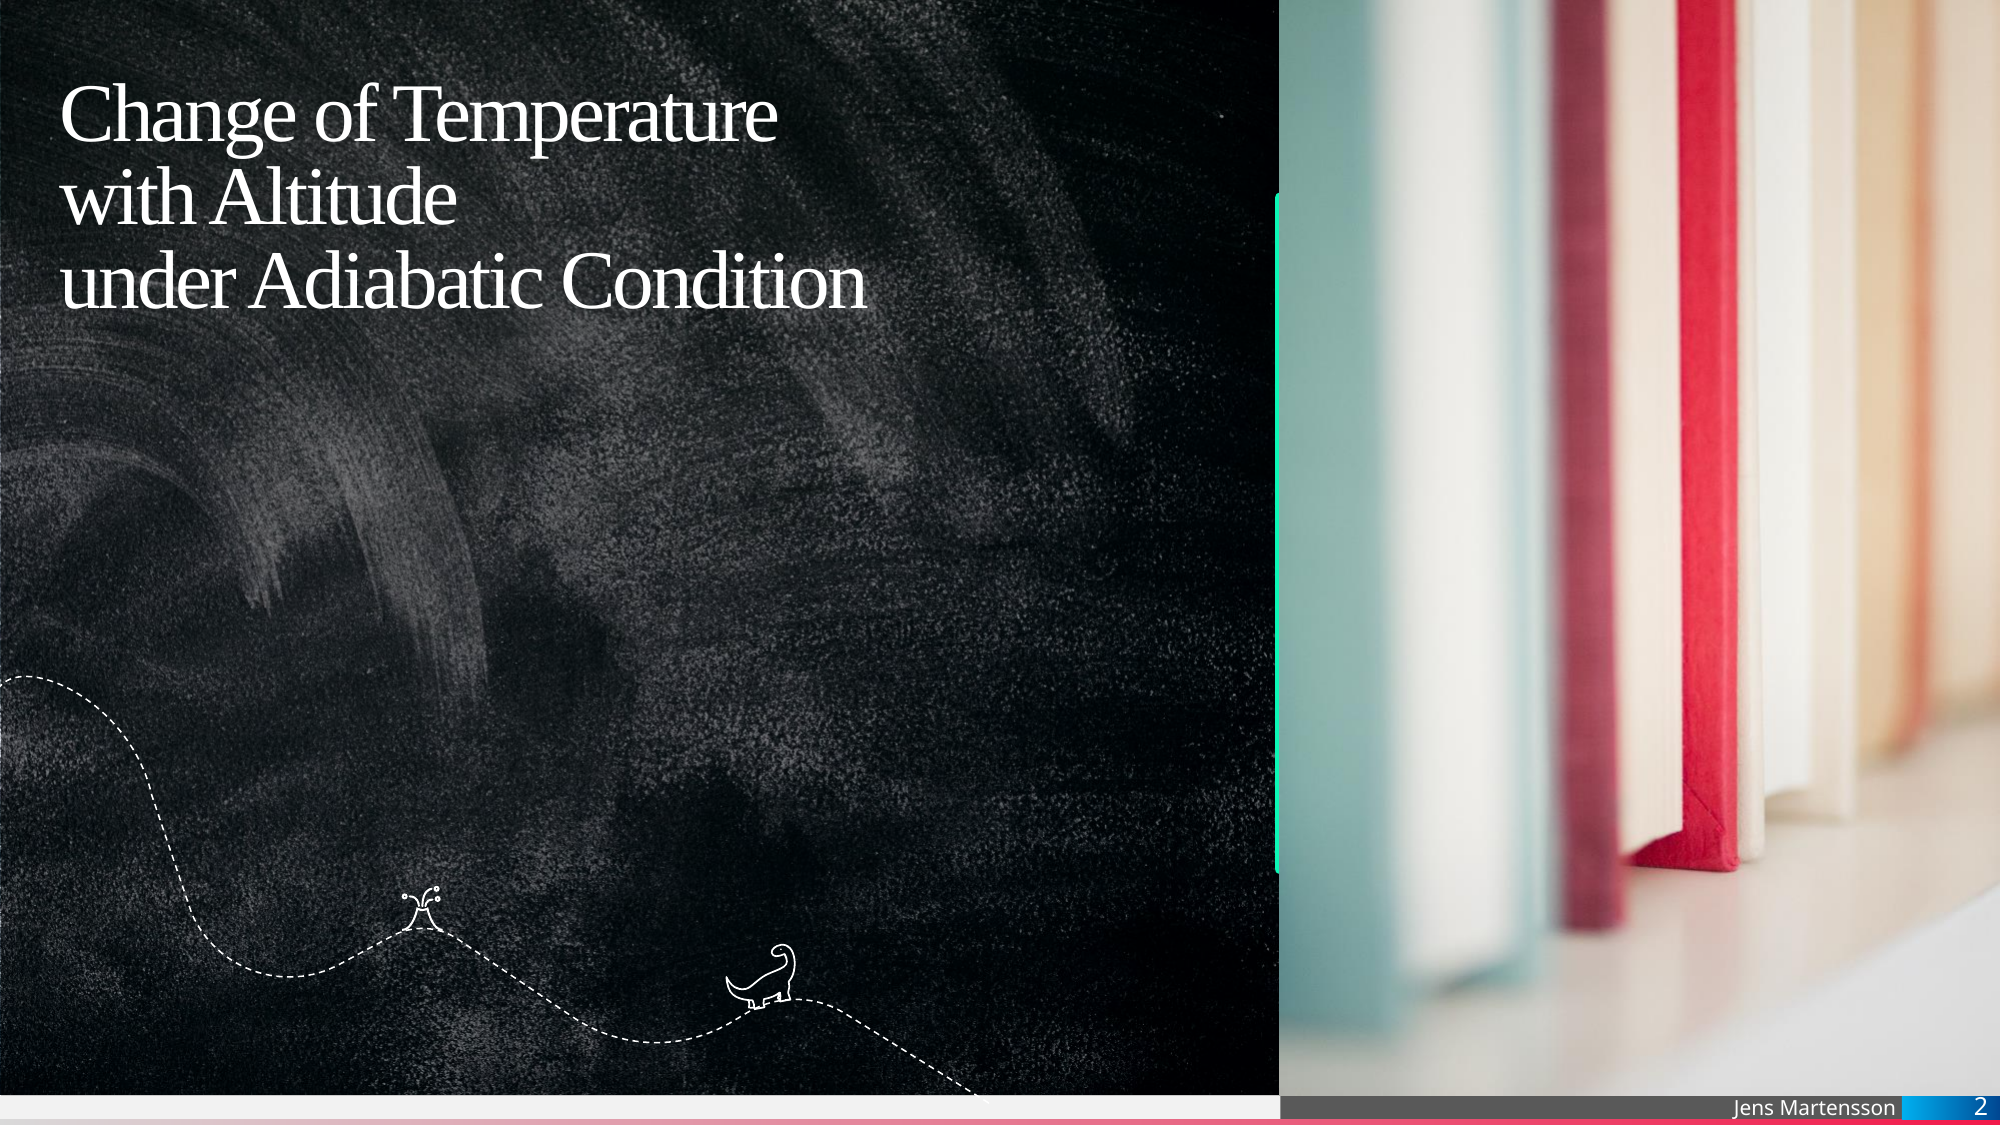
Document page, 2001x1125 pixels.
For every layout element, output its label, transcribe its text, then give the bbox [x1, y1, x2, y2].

slide_number 2 [1901, 1096, 2000, 1120]
picture [0, 0, 2000, 1096]
text_box [725, 943, 796, 1011]
title Change of Temperature with Altitude under Adiabatic Condition [59, 250, 1193, 325]
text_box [401, 885, 443, 931]
